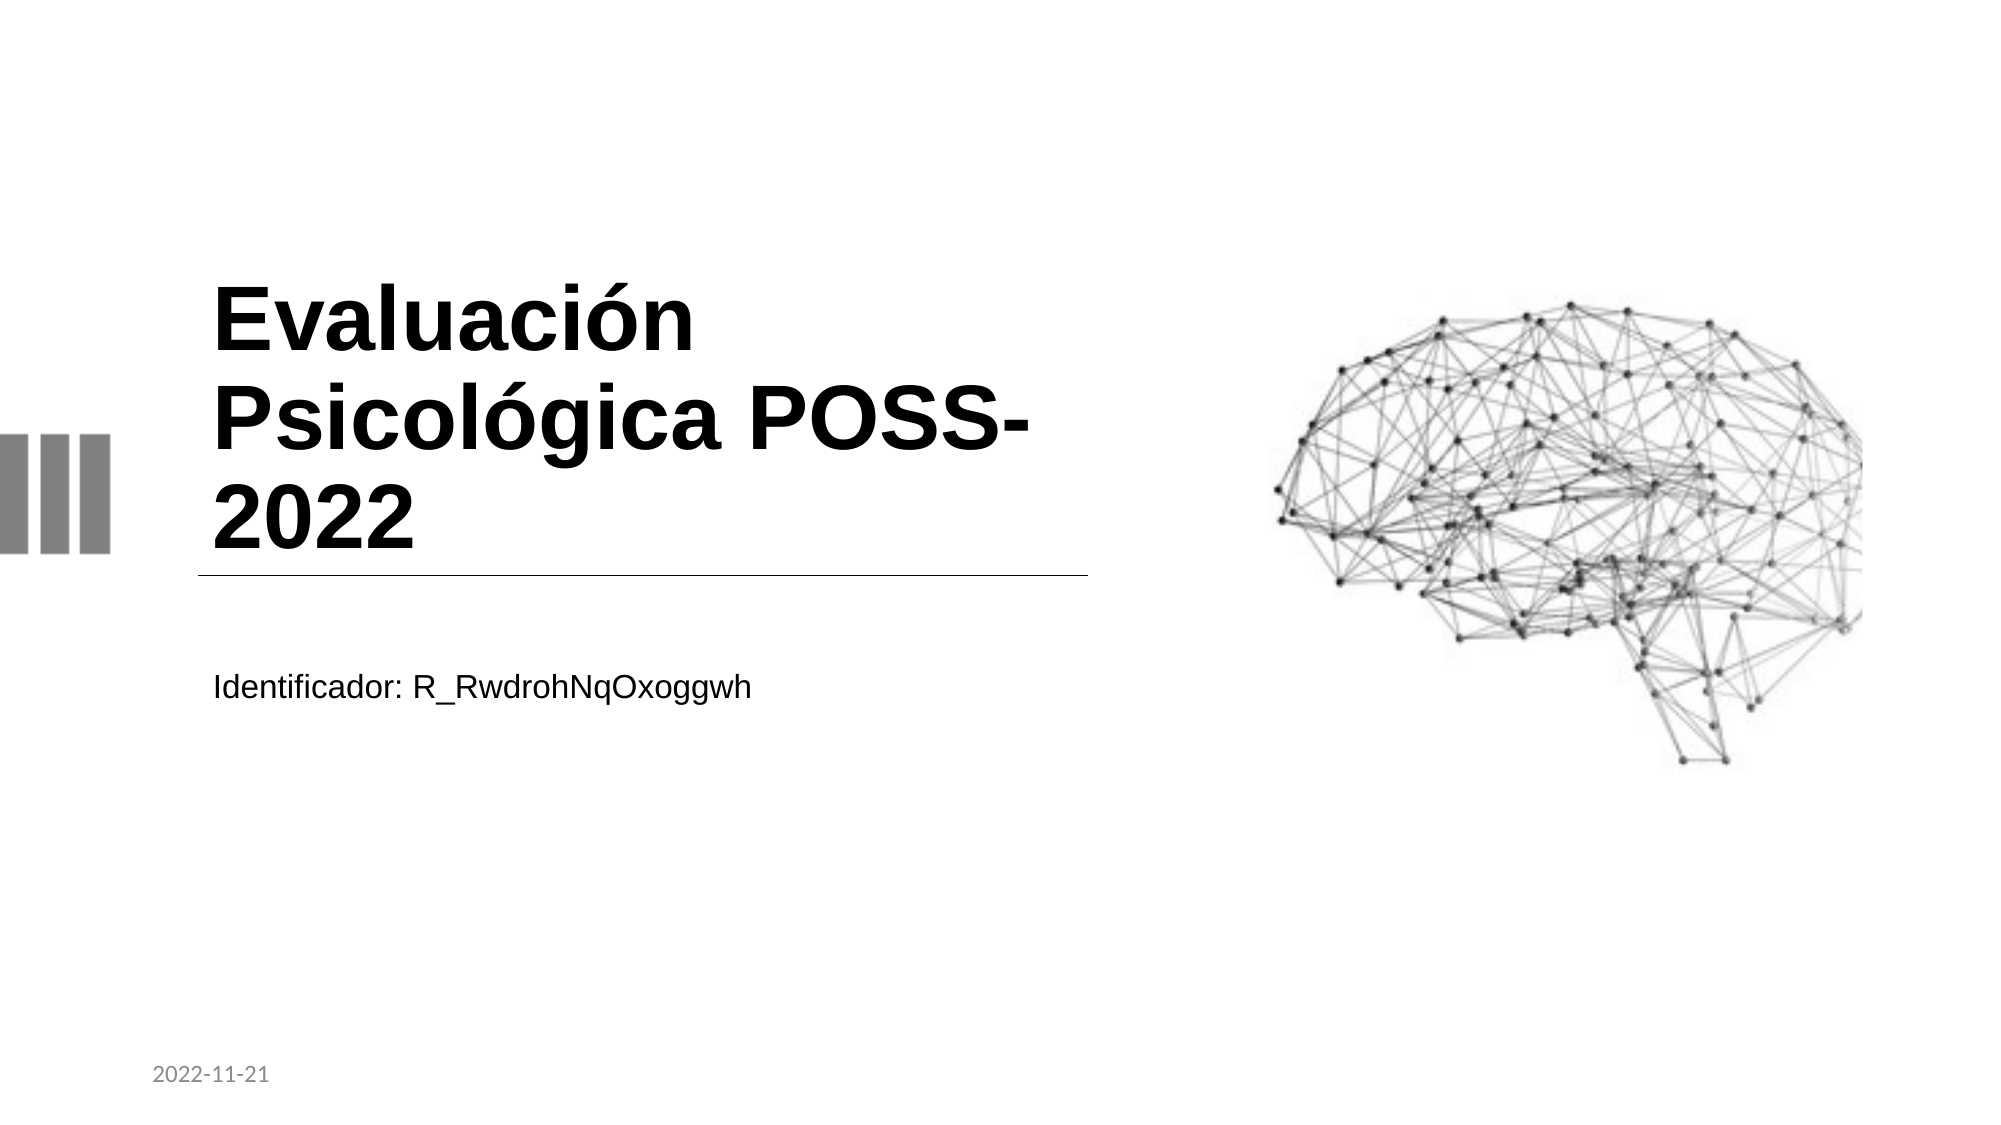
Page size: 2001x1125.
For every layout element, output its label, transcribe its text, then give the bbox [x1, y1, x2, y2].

subtitle Identificador: R_RwdrohNqOxoggwh [197, 590, 1398, 863]
picture [1202, 208, 1863, 860]
picture [0, 420, 123, 563]
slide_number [137, 1042, 588, 1103]
title Evaluación Psicológica POSS-2022 [197, 184, 1088, 576]
